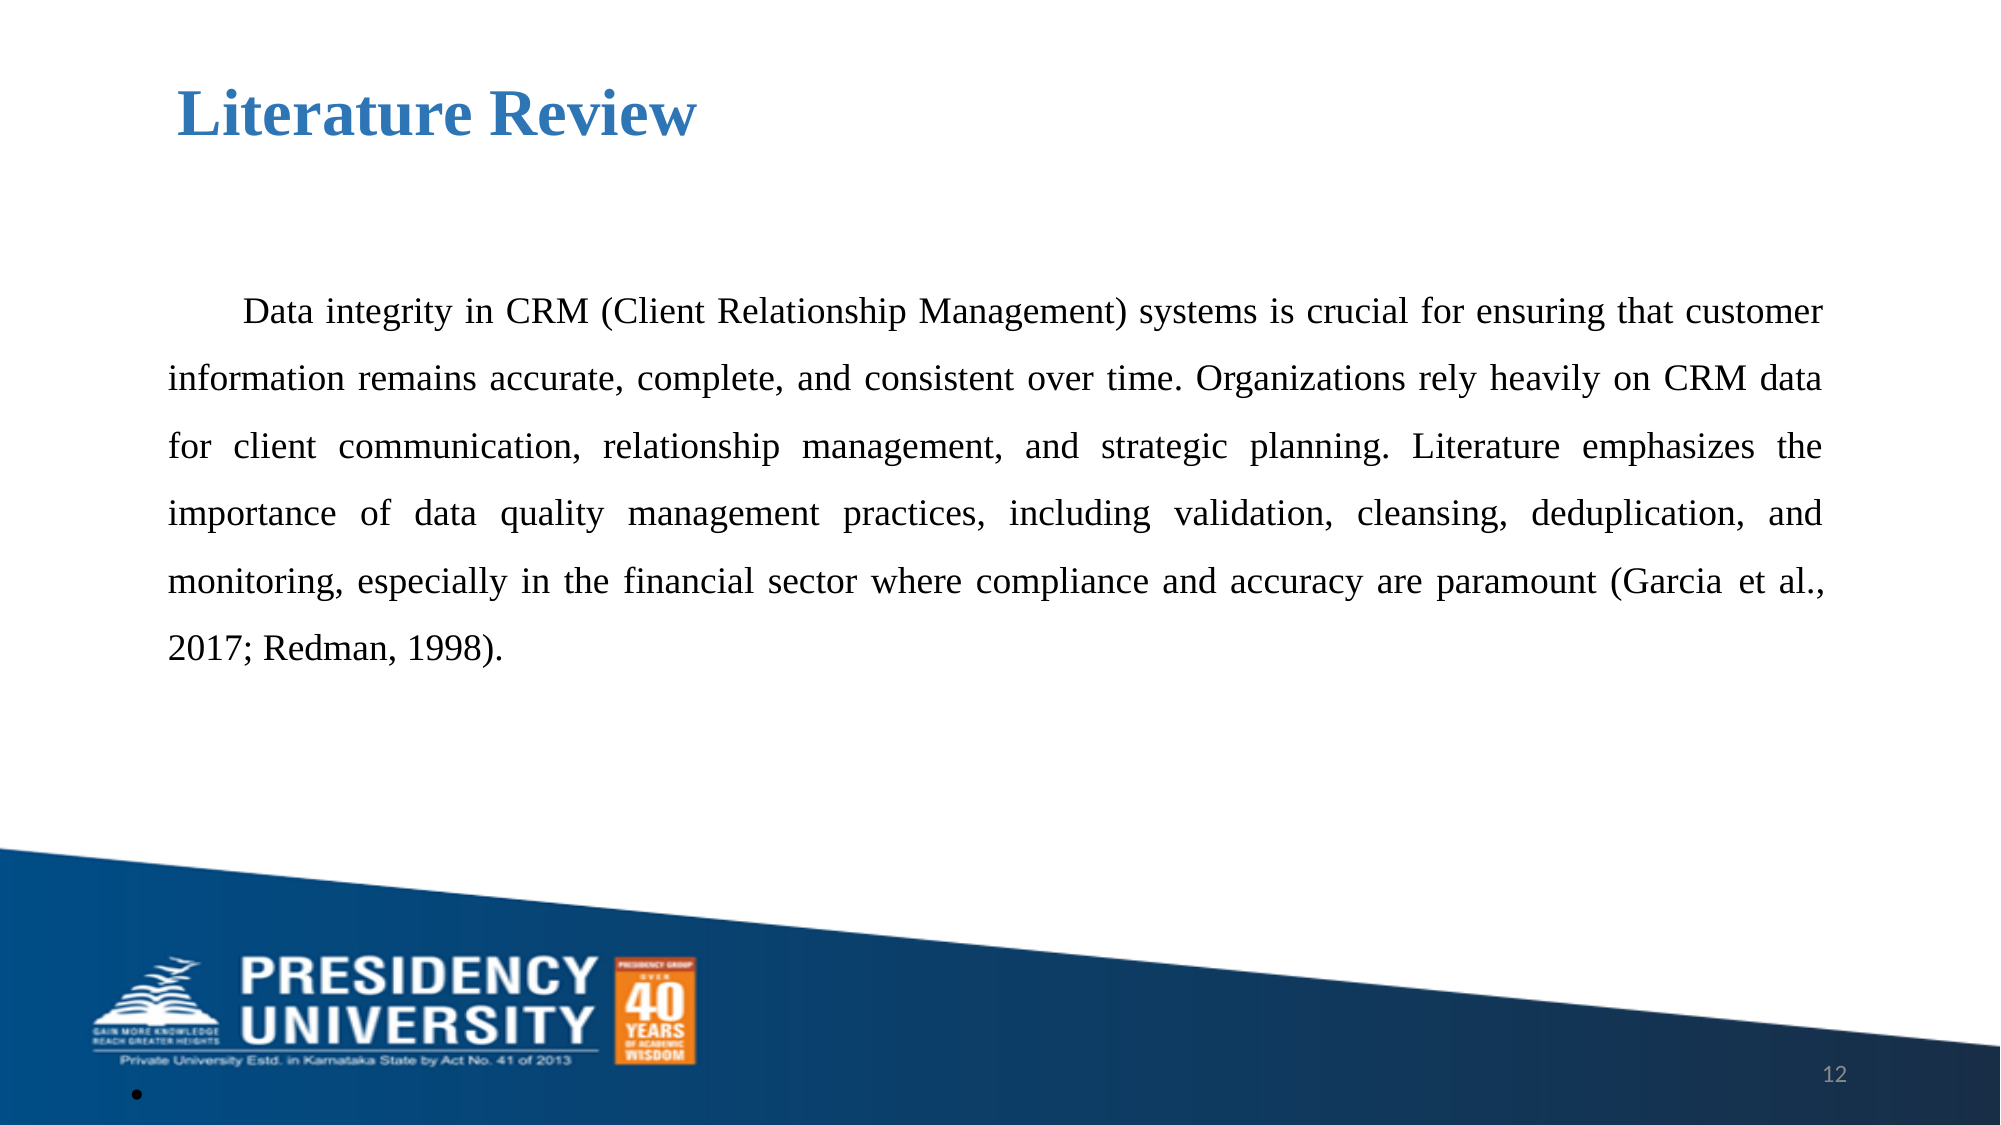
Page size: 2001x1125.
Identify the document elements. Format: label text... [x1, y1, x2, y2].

text_box Literature Review [137, 41, 1863, 175]
slide_number 12 [1412, 1042, 1863, 1103]
picture [0, 845, 2000, 1125]
text_box [137, 175, 1863, 842]
list Data integrity in CRM (Client Relationship Management) systems is crucial for ensuring that customer information remains accurate, complete, and consistent over time. Organizations rely heavily on CRM data for client communication, relationship management, and strategic planning. Literature emphasizes the importance of data quality management practices, including validation, cleansing, deduplication, and monitoring, especially in the financial sector where compliance and accuracy are paramount (Garcia et al., 2017; Redman, 1998). [115, 194, 1841, 909]
